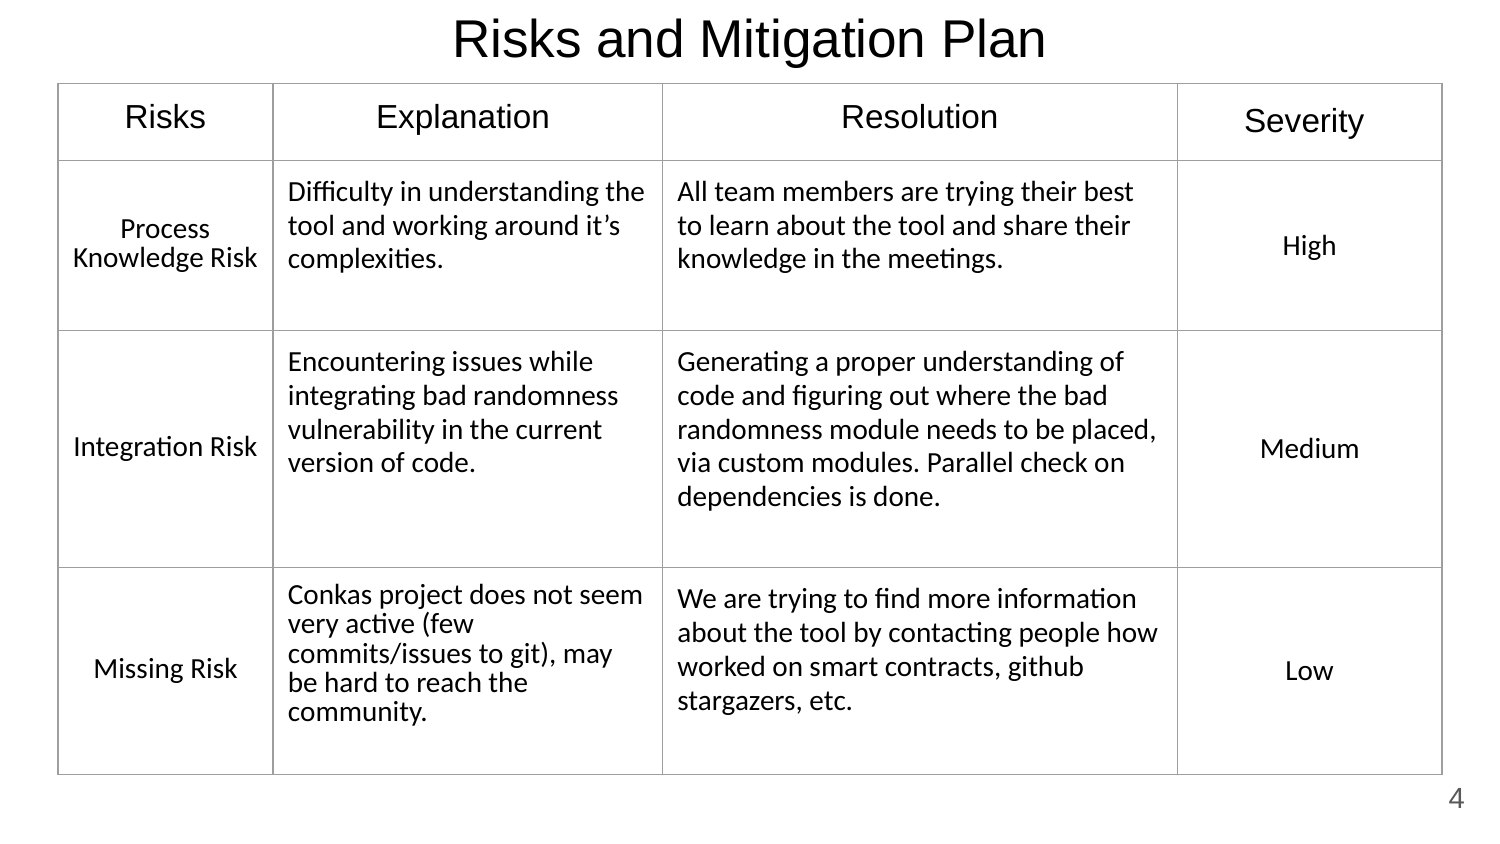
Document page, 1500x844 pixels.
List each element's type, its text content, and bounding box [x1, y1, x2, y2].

table_header Severity [1178, 84, 1441, 160]
table_cell Conkas project does not seem very active (few commits/issues to git), may be hard to reach the community. [274, 568, 662, 774]
table_cell Low [1178, 568, 1441, 774]
table_header Explanation [274, 84, 662, 160]
table_header Resolution [663, 84, 1177, 160]
table_cell Integration Risk [59, 331, 272, 567]
table_header Risks [59, 84, 272, 160]
table_cell High [1178, 161, 1441, 330]
table_cell We are trying to find more information about the tool by contacting people how worked on smart contracts, github stargazers, etc. [663, 568, 1177, 774]
slide_number ‹#› [1389, 764, 1480, 830]
table_cell All team members are trying their best to learn about the tool and share their knowledge in the meetings. [663, 161, 1177, 330]
title Risks and Mitigation Plan [51, 0, 1449, 84]
table_cell Encountering issues while integrating bad randomness vulnerability in the current version of code. [274, 331, 662, 567]
table_cell Generating a proper understanding of code and figuring out where the bad randomness module needs to be placed, via custom modules. Parallel check on dependencies is done. [663, 331, 1177, 567]
table_cell Medium [1178, 331, 1441, 567]
table_cell Process Knowledge Risk [59, 161, 272, 330]
table_cell Difficulty in understanding the tool and working around it’s complexities. [274, 161, 662, 330]
table_cell Missing Risk [59, 568, 272, 774]
